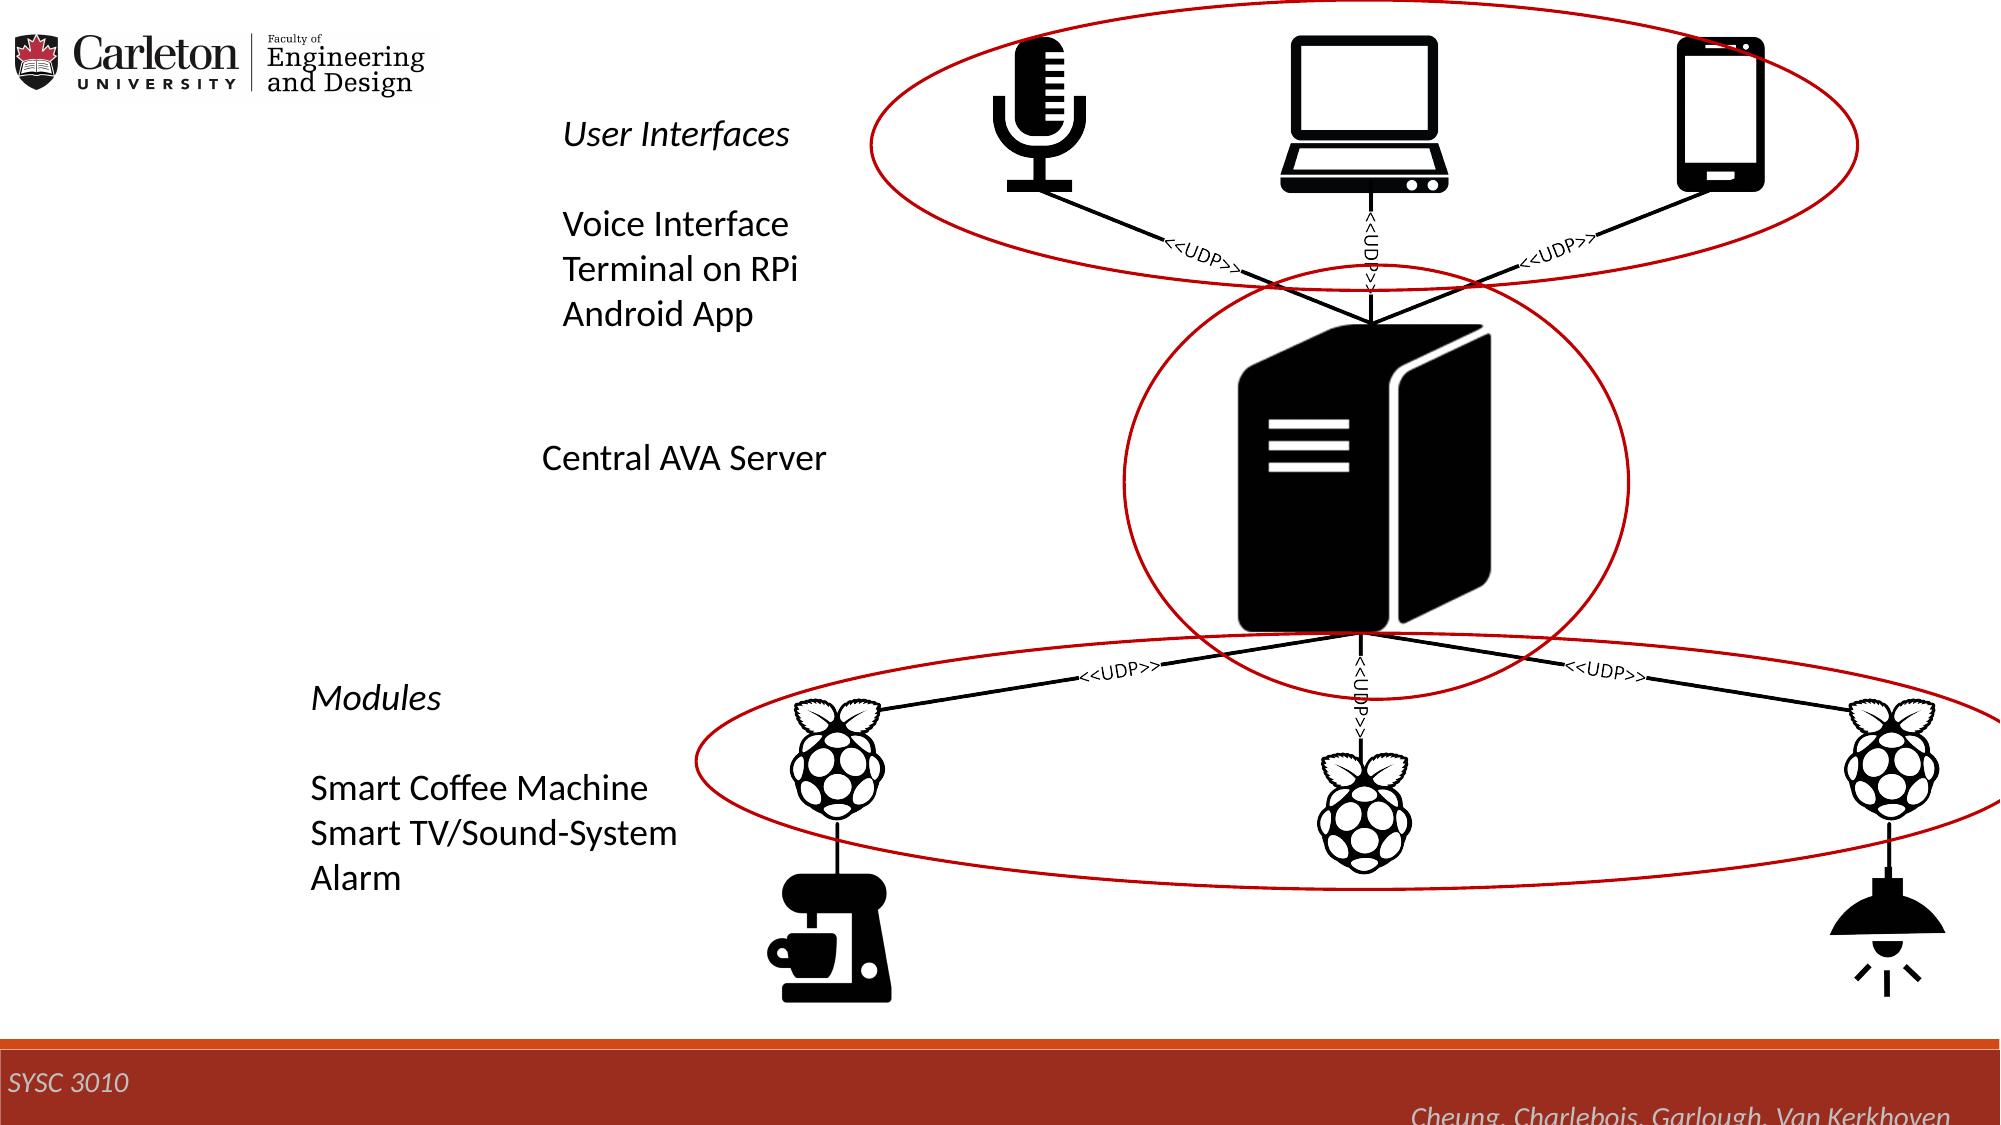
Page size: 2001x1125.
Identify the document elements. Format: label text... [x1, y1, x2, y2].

picture [14, 29, 440, 104]
text_box Central AVA Server [527, 425, 759, 485]
text_box [1076, 0, 1653, 26]
text_box Modules Smart Coffee Machine Smart TV/Sound-System Alarm [295, 665, 756, 906]
text_box SYSC 3010 Cheung, Charlebois, Garlough, Van Kerkhoven [0, 1056, 1967, 1125]
picture [761, 29, 1967, 1003]
text_box [1975, 707, 2000, 815]
text_box User Interfaces Voice Interface Terminal on RPi Android App [547, 101, 759, 342]
